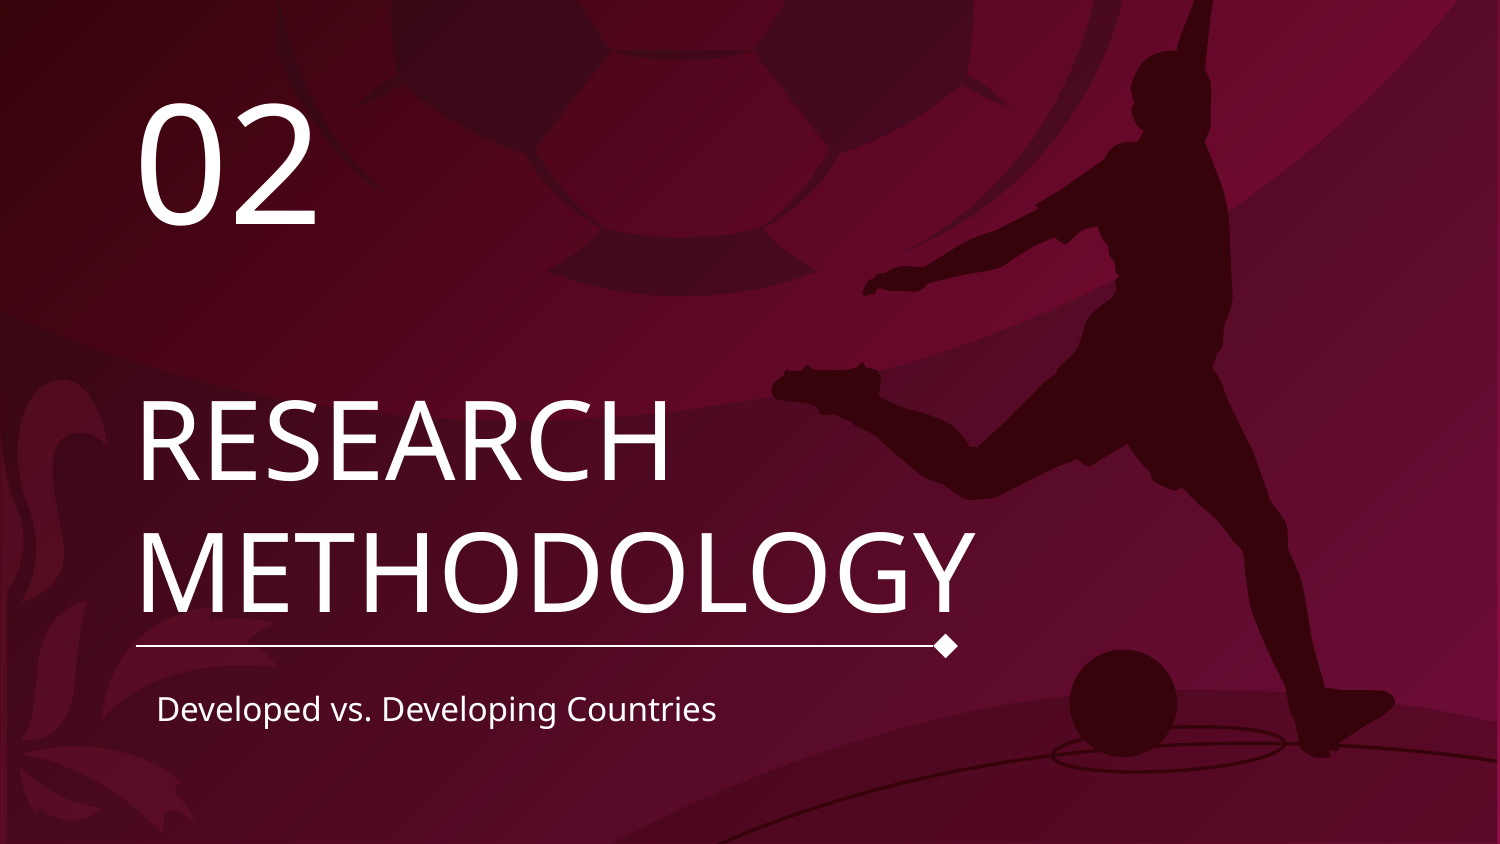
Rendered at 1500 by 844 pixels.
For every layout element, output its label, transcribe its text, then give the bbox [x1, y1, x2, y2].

title 02 [118, 88, 518, 227]
text_box [771, 0, 1396, 758]
text_box [1069, 649, 1178, 758]
subtitle Developed vs. Developing Countries [118, 673, 958, 756]
title RESEARCH METHODOLOGY [118, 427, 1070, 578]
text_box [934, 633, 958, 659]
